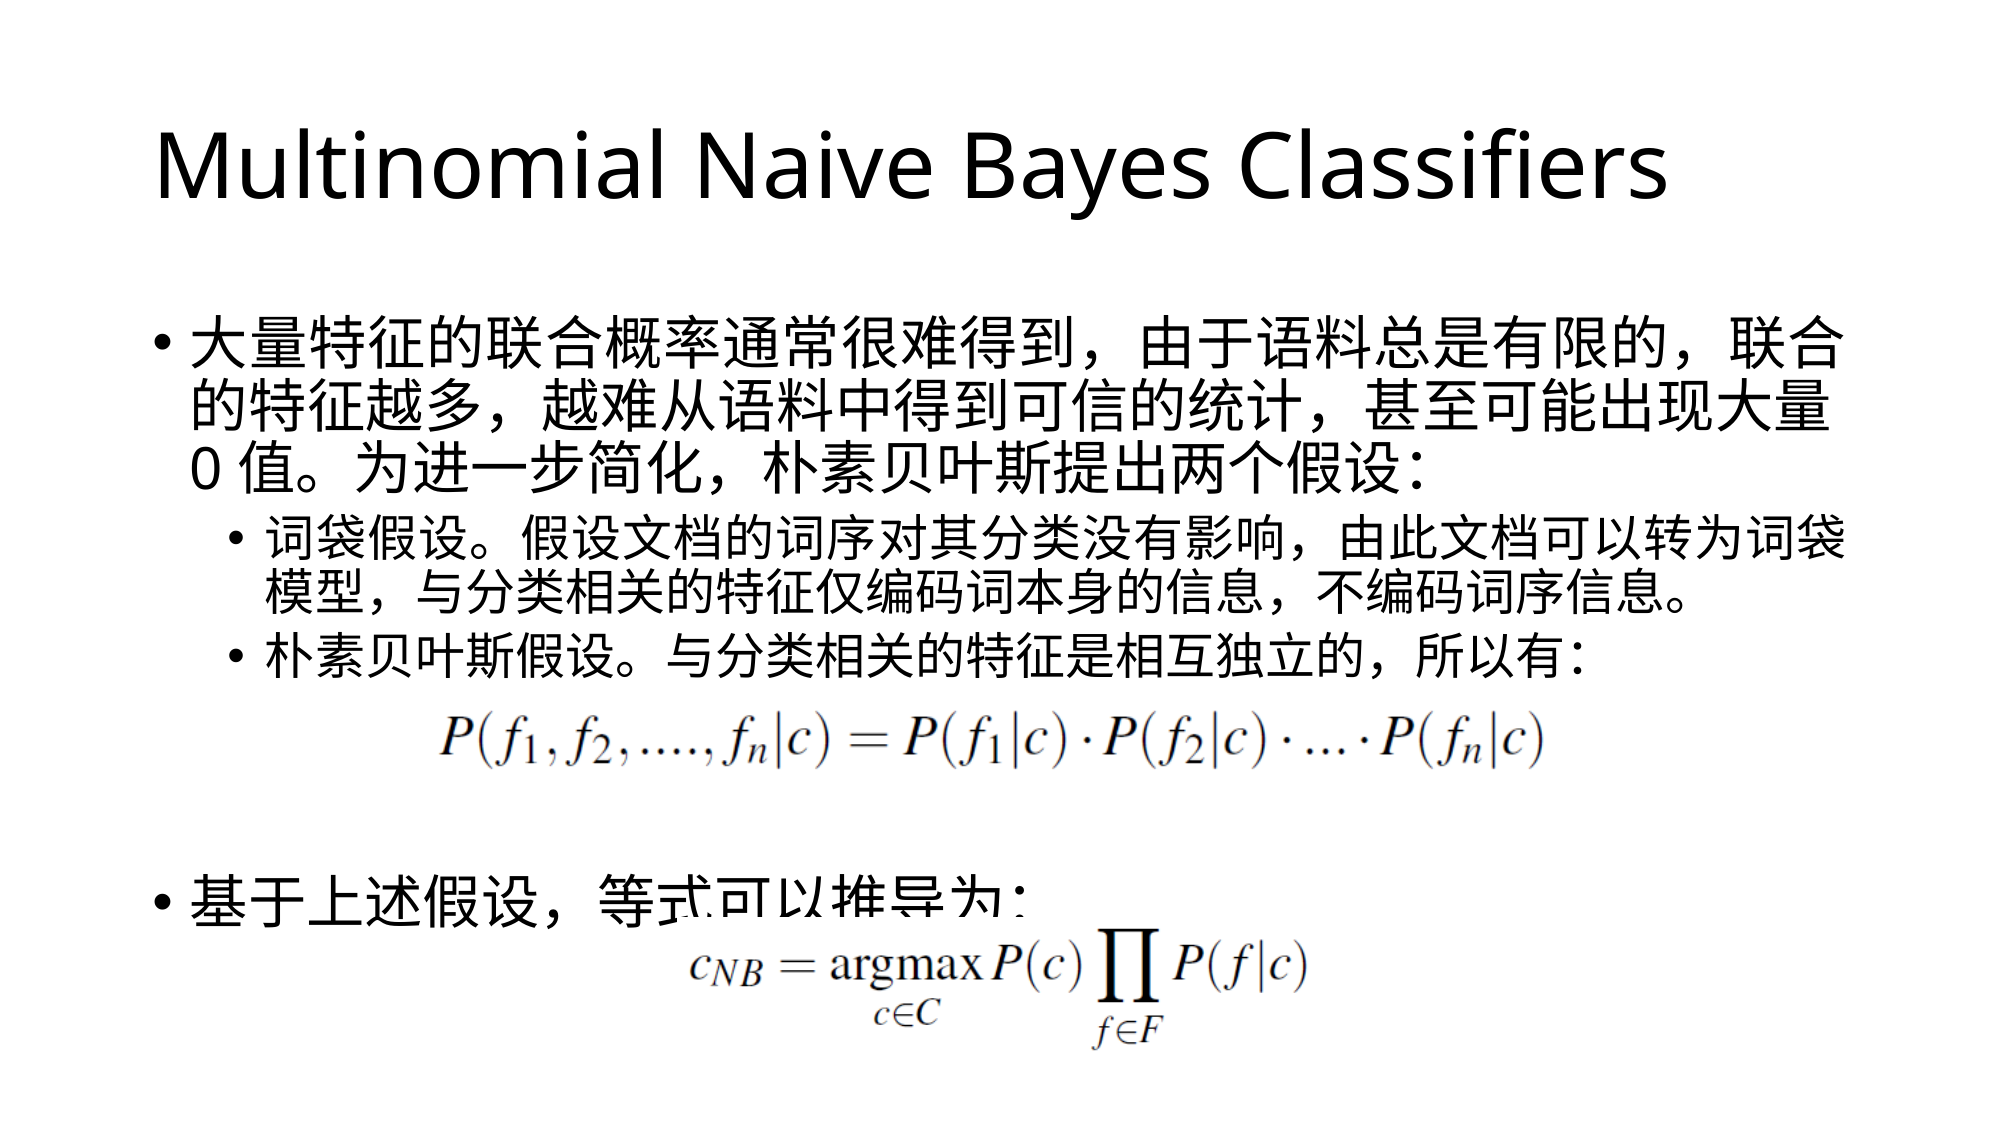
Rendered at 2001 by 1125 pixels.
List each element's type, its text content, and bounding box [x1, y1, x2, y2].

title Multinomial Naive Bayes Classifiers [137, 59, 1863, 278]
list 大量特征的联合概率通常很难得到，由于语料总是有限的，联合的特征越多，越难从语料中得到可信的统计，甚至可能出现大量0值。为进一步简化，朴素贝叶斯提出两个假设： 词袋假设。假设文档的词序对其分类没有影响，由此文档可以转为词袋模型，与分类相关的特征仅编码词本身的信息，不编码词序信息。 朴素贝叶斯假设。与分类相关的特征是相互独立的，所以有： 基于上述假设，等式可以推导为： [137, 306, 1863, 1021]
picture [435, 698, 1565, 775]
picture [677, 917, 1323, 1057]
